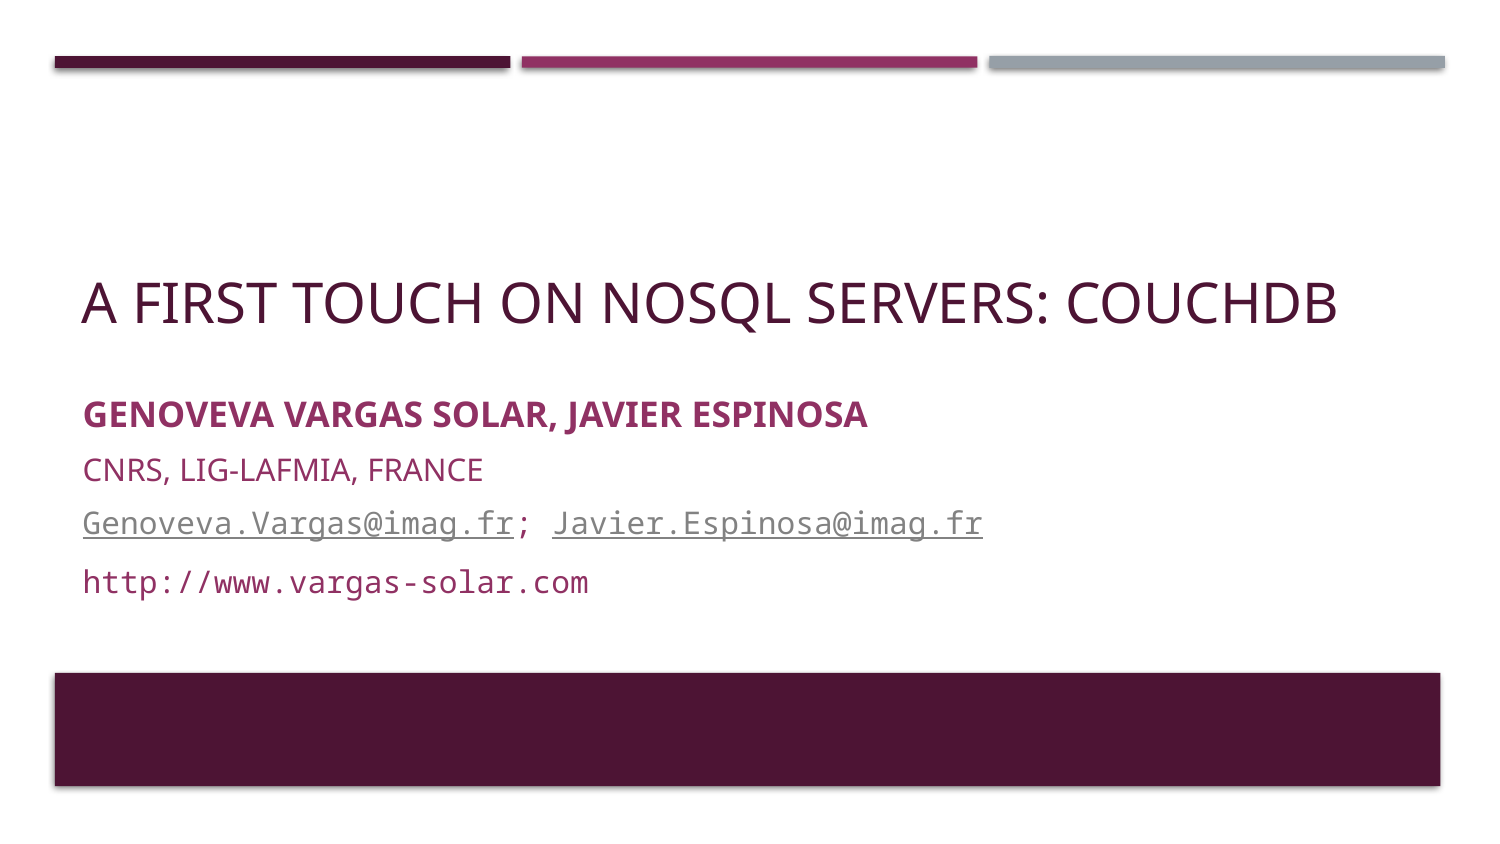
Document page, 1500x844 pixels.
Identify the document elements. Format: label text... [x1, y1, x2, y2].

title A first touch on NoSQL servers: couchdb [70, 158, 1423, 340]
subtitle Genoveva Vargas Solar, Javier espinosa CNRS, LIG-LAFMIA, France Genoveva.Vargas@imag.fr; Javier.Espinosa@imag.fr http://www.vargas-solar.com [71, 386, 1424, 609]
